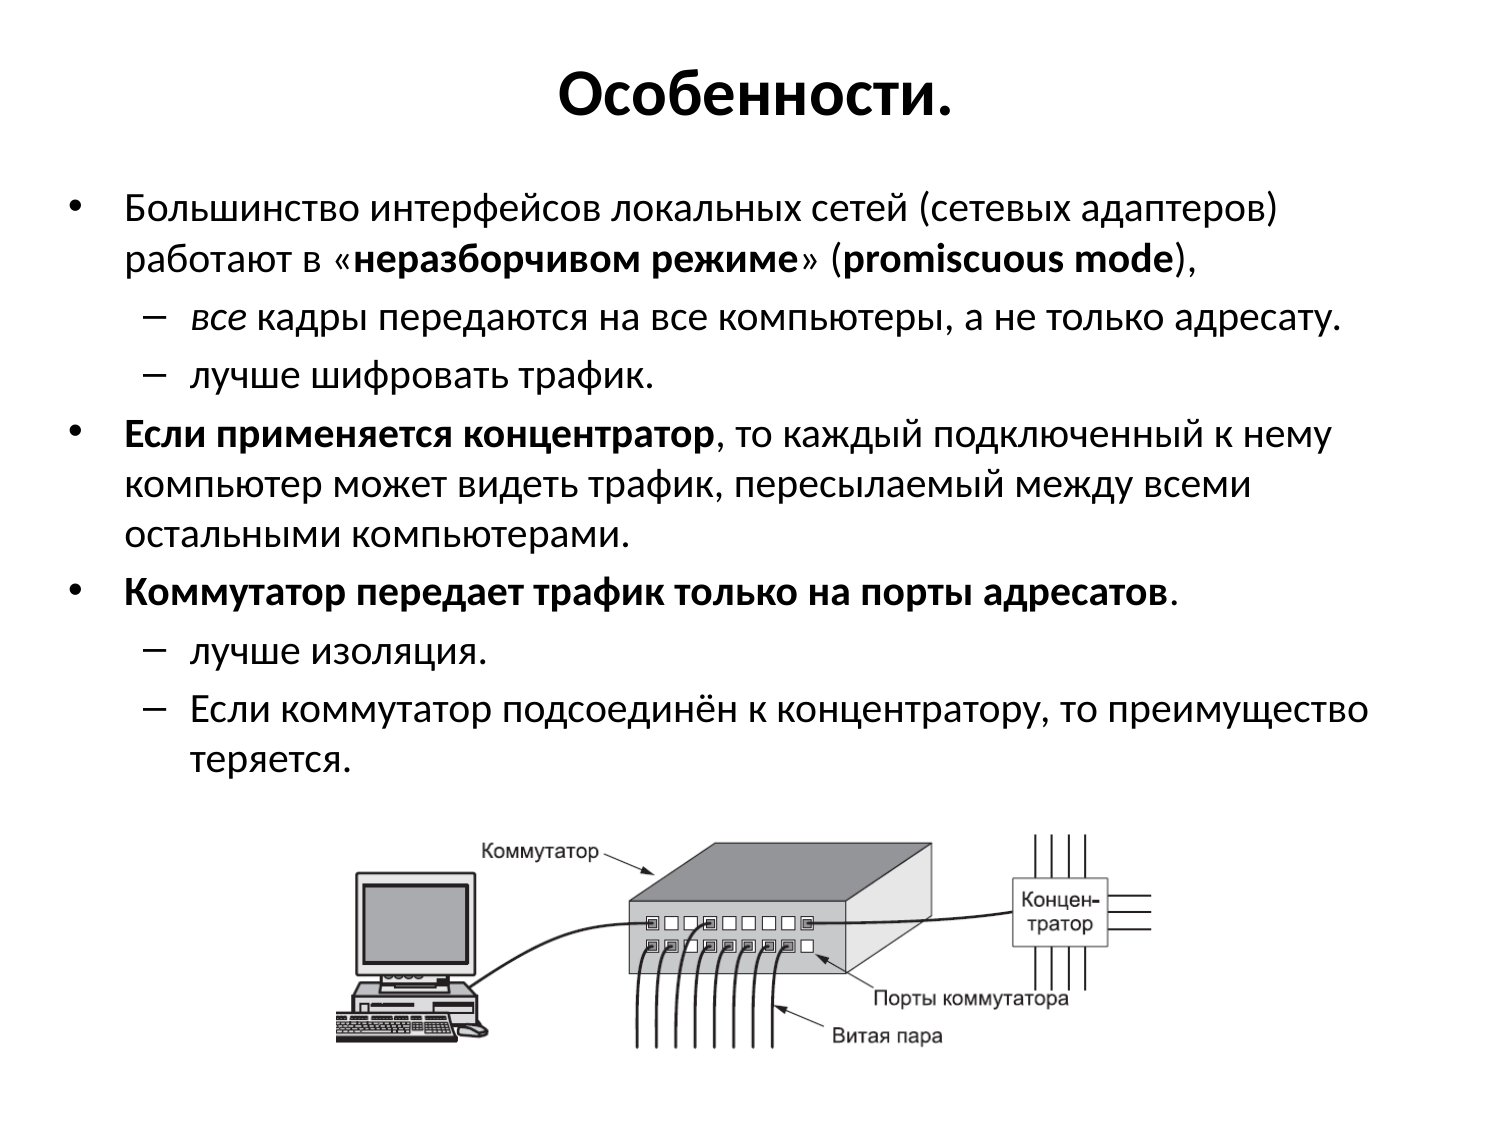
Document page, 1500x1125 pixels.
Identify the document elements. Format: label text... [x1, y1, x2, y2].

list Большинство интерфейсов локальных сетей (сетевых адаптеров) работают в «неразборчивом режиме» (promiscuous mode), все кадры передаются на все компьютеры, а не только адресату. лучше шифровать трафик. Если применяется концентратор, то каждый подключенный к нему компьютер может видеть трафик, пересылаемый между всеми остальными компьютерами. Коммутатор передает трафик только на порты адресатов. лучше изоляция. Если коммутатор подсоединён к концентратору, то преимущество теряется. [53, 172, 1471, 1094]
title Особенности. [88, 30, 1425, 147]
picture [336, 810, 1200, 1065]
